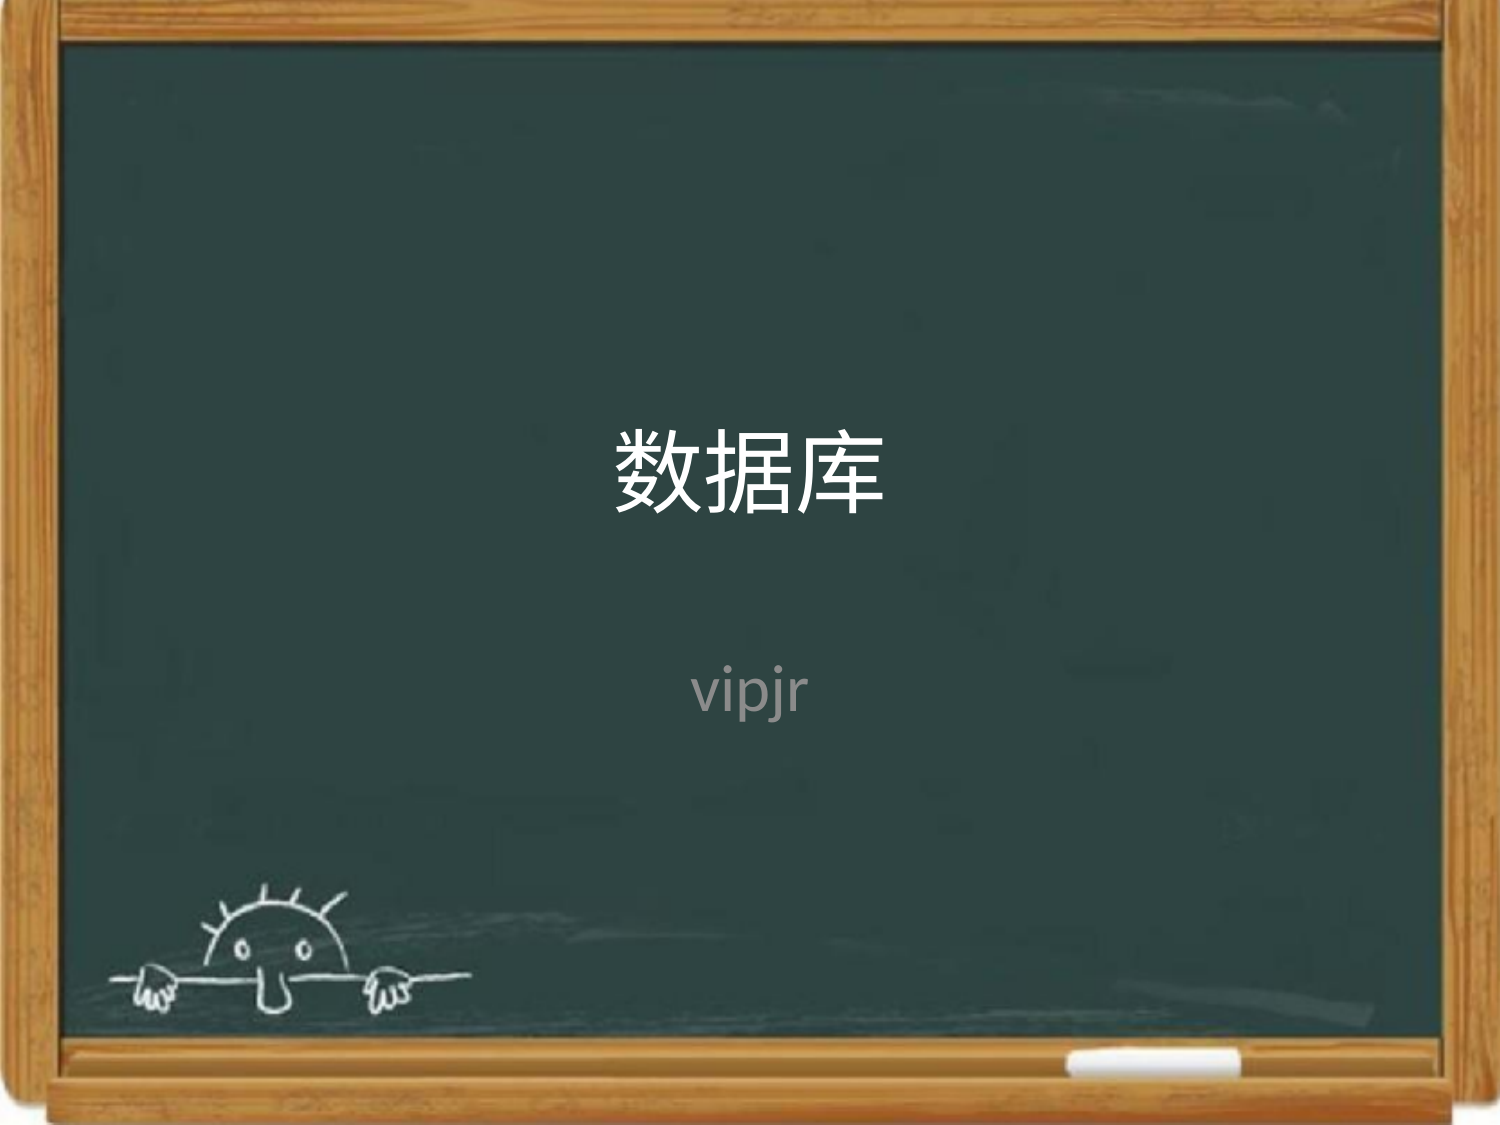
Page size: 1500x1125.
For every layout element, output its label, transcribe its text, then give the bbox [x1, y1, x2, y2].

title 数据库 [112, 349, 1388, 591]
picture [0, 0, 1500, 1125]
subtitle vipjr [225, 637, 1275, 925]
